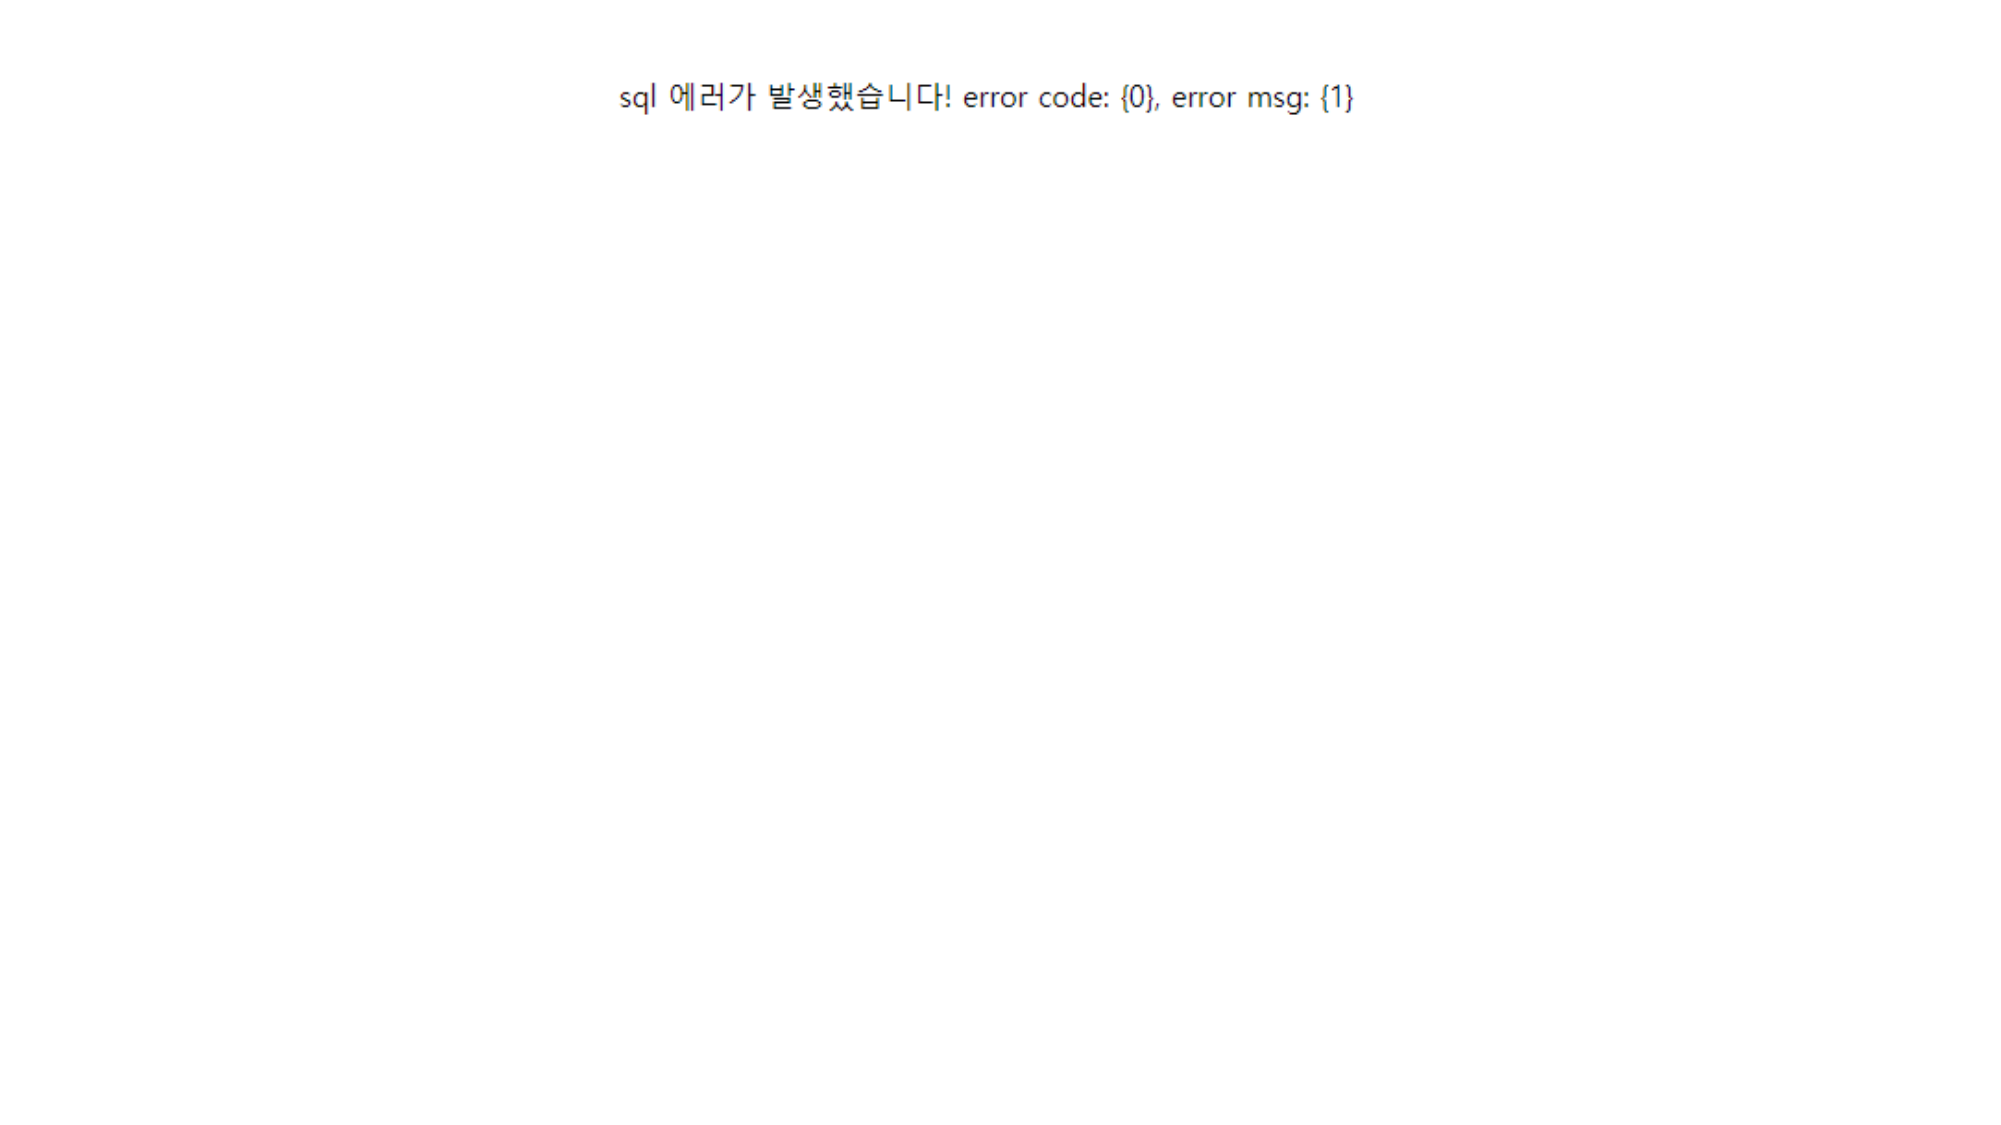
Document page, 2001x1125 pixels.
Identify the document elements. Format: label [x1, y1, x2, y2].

picture [614, 73, 1386, 128]
